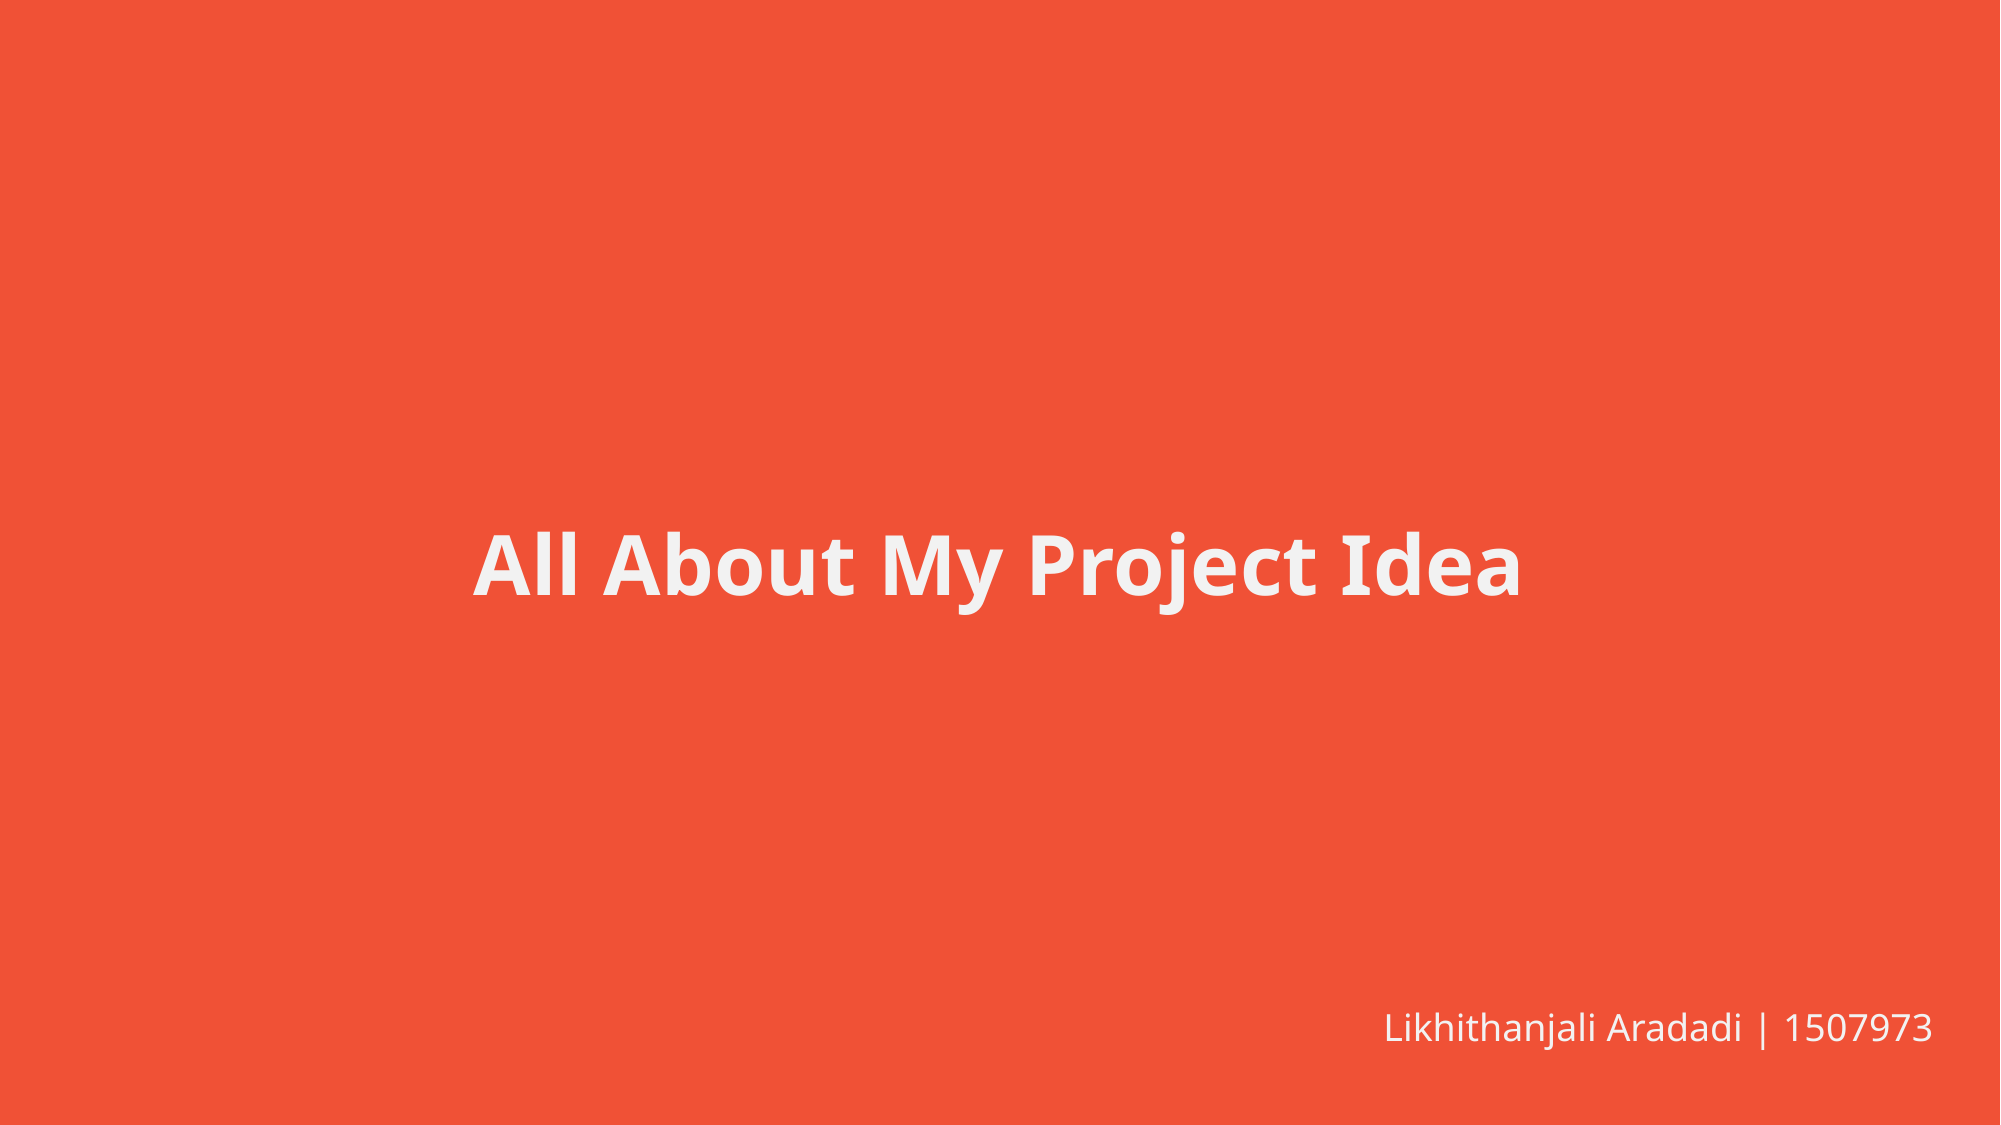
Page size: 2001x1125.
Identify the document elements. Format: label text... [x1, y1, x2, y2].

text_box Likhithanjali Aradadi | 1507973 [881, 996, 1949, 1056]
text_box All About My Project Idea [458, 505, 1541, 620]
